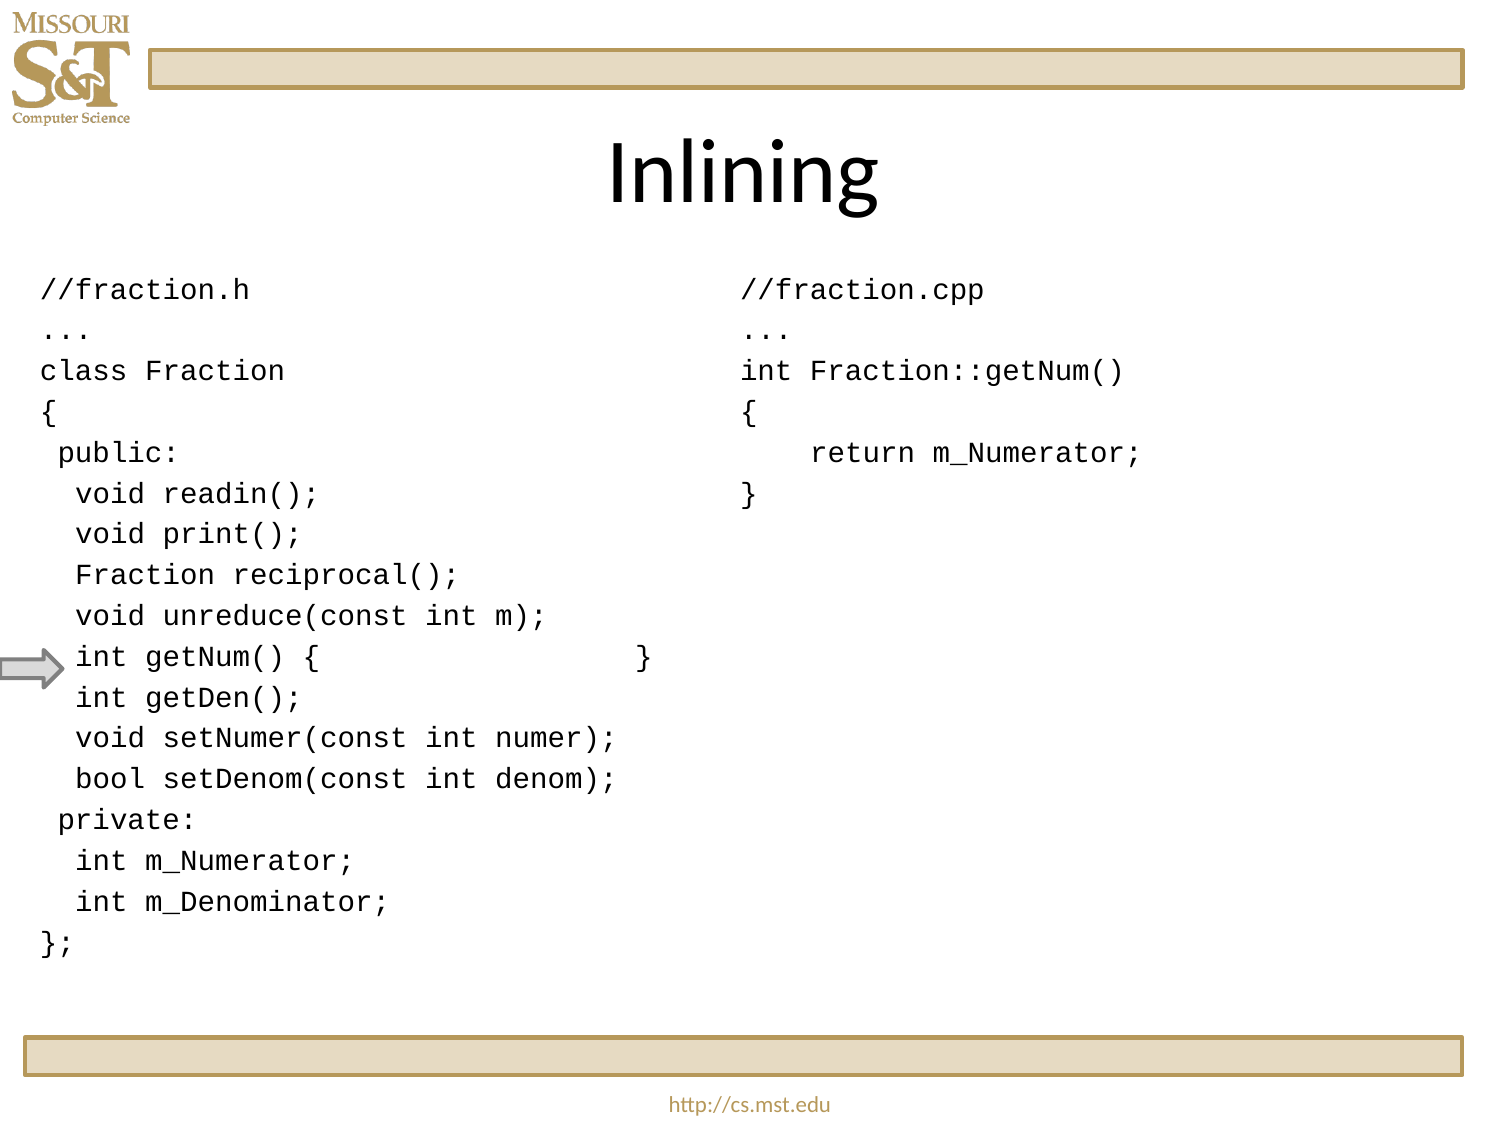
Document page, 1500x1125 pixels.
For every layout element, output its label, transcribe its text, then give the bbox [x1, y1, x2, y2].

title Inlining [24, 99, 1463, 233]
text_box //fraction.h ... class Fraction { public: void readin(); void print(); Fraction reciprocal(); void unreduce(const int m); int getNum() { } int getDen(); void setNumer(const int numer); bool setDenom(const int denom); private: int m_Numerator; int m_Denominator; }; [24, 262, 724, 1005]
picture [12, 12, 130, 126]
text_box //fraction.cpp ... int Fraction::getNum() { return m_Numerator; } [724, 262, 1463, 1005]
text_box [0, 648, 65, 690]
